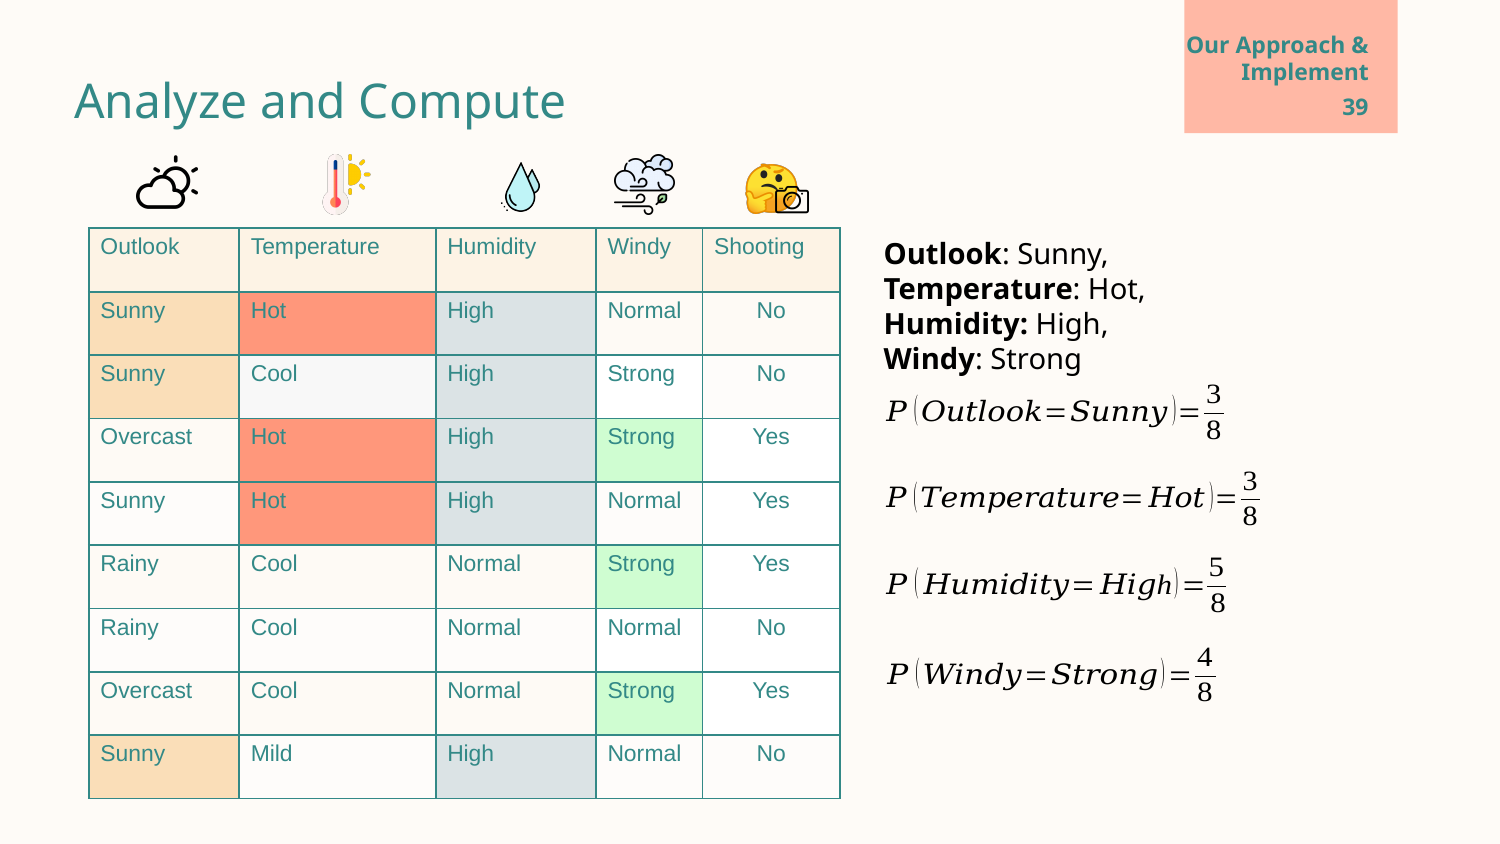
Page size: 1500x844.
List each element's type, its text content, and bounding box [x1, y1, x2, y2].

table_cell No [703, 736, 839, 798]
table_cell No [703, 293, 839, 354]
table_cell Sunny [90, 293, 238, 354]
table_cell Strong [597, 673, 702, 734]
table_cell Strong [597, 546, 702, 608]
table_cell Normal [597, 483, 702, 544]
table_cell Strong [597, 419, 702, 481]
table_cell Hot [240, 419, 435, 481]
table_cell High [437, 736, 595, 798]
table_cell Normal [597, 736, 702, 798]
table_cell Mild [240, 736, 435, 798]
table_cell Yes [703, 419, 839, 481]
picture [315, 154, 378, 216]
table_cell Cool [240, 356, 435, 418]
table_cell High [437, 483, 595, 544]
text_box Outlook: Sunny, Temperature: Hot, Humidity: High, Windy: Strong [868, 228, 1490, 383]
table_header Temperature [240, 229, 435, 291]
table_cell Yes [703, 673, 839, 734]
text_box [744, 161, 817, 226]
table_cell Cool [240, 609, 435, 671]
picture [136, 151, 198, 213]
table_cell Sunny [90, 736, 238, 798]
table_cell High [437, 419, 595, 481]
table_cell No [703, 356, 839, 418]
title Our Approach & Implement [1120, 21, 1384, 101]
table_header Humidity [437, 229, 595, 291]
text_box Analyze and Compute [59, 63, 1105, 136]
table_cell High [437, 293, 595, 354]
table_cell Yes [703, 483, 839, 544]
table_cell Sunny [90, 483, 238, 544]
picture [495, 162, 545, 212]
table_header Outlook [90, 229, 238, 291]
table_cell Rainy [90, 546, 238, 608]
picture [614, 154, 676, 216]
table_cell Overcast [90, 419, 238, 481]
table_cell Rainy [90, 609, 238, 671]
table_cell Cool [240, 673, 435, 734]
table_cell Yes [703, 546, 839, 608]
table_cell Cool [240, 546, 435, 608]
slide_number 39 [1293, 101, 1384, 143]
table_cell Normal [437, 609, 595, 671]
table_cell Hot [240, 293, 435, 354]
table_cell Normal [597, 293, 702, 354]
table_cell No [703, 609, 839, 671]
table_cell High [437, 356, 595, 418]
table_cell Sunny [90, 356, 238, 418]
table_cell Normal [437, 546, 595, 608]
table_header Shooting [703, 229, 839, 291]
table_cell Strong [597, 356, 702, 418]
table_cell Normal [597, 609, 702, 671]
table_header Windy [597, 229, 702, 291]
table_cell Overcast [90, 673, 238, 734]
table_cell Normal [437, 673, 595, 734]
table_cell Hot [240, 483, 435, 544]
